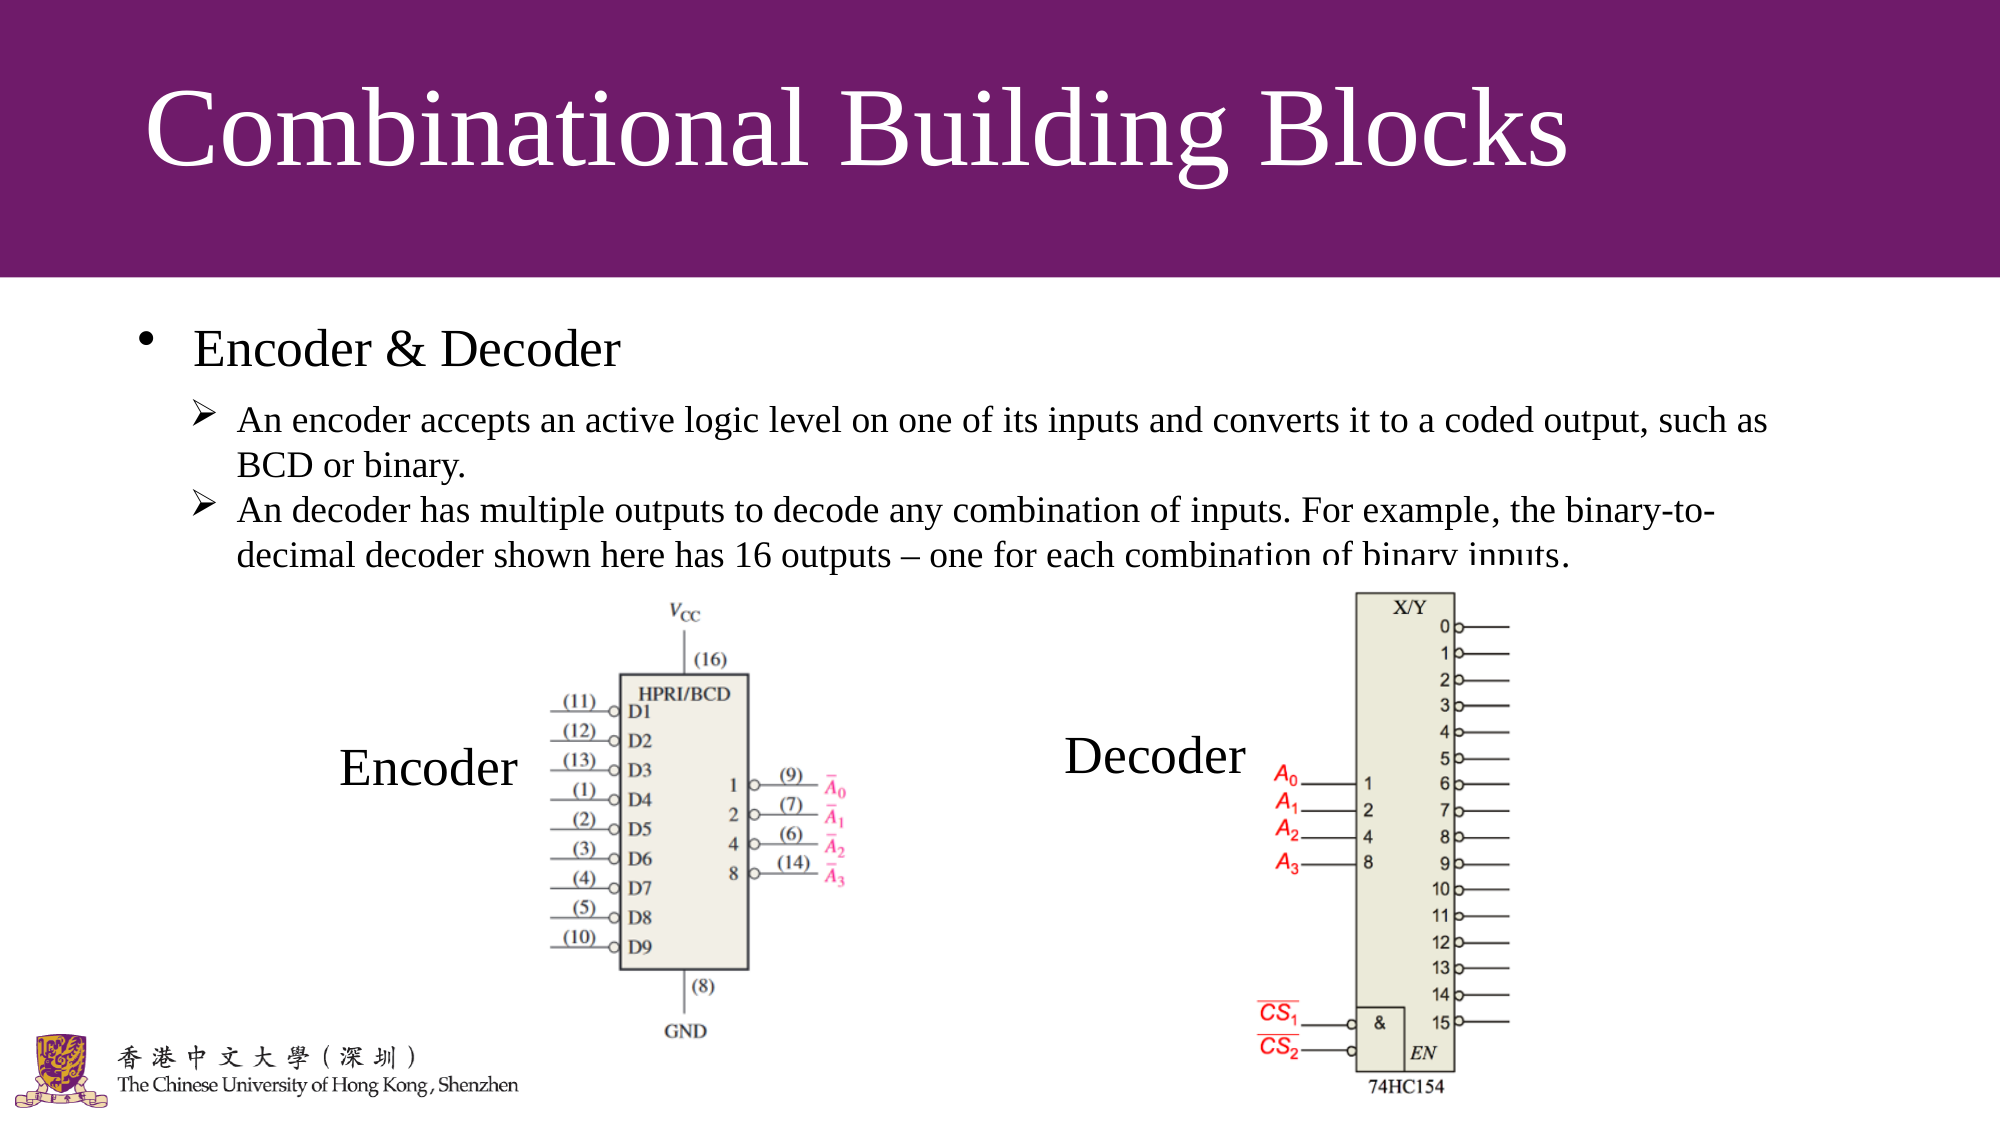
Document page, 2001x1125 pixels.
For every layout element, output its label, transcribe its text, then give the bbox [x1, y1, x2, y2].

text_box An encoder accepts an active logic level on one of its inputs and converts it to a coded output, such as BCD or binary. An decoder has multiple outputs to decode any combination of inputs. For example, the binary-to-decimal decoder shown here has 16 outputs – one for each combination of binary inputs. [174, 387, 1787, 583]
picture [1237, 565, 1546, 1108]
text_box Decoder [1049, 712, 1232, 792]
title Combinational Building Blocks [142, 50, 1641, 241]
list Encoder & Decoder [137, 312, 651, 407]
text_box Encoder [859, 724, 1232, 804]
picture [15, 1034, 519, 1108]
picture [537, 583, 855, 1050]
text_box Encoder [324, 724, 532, 804]
